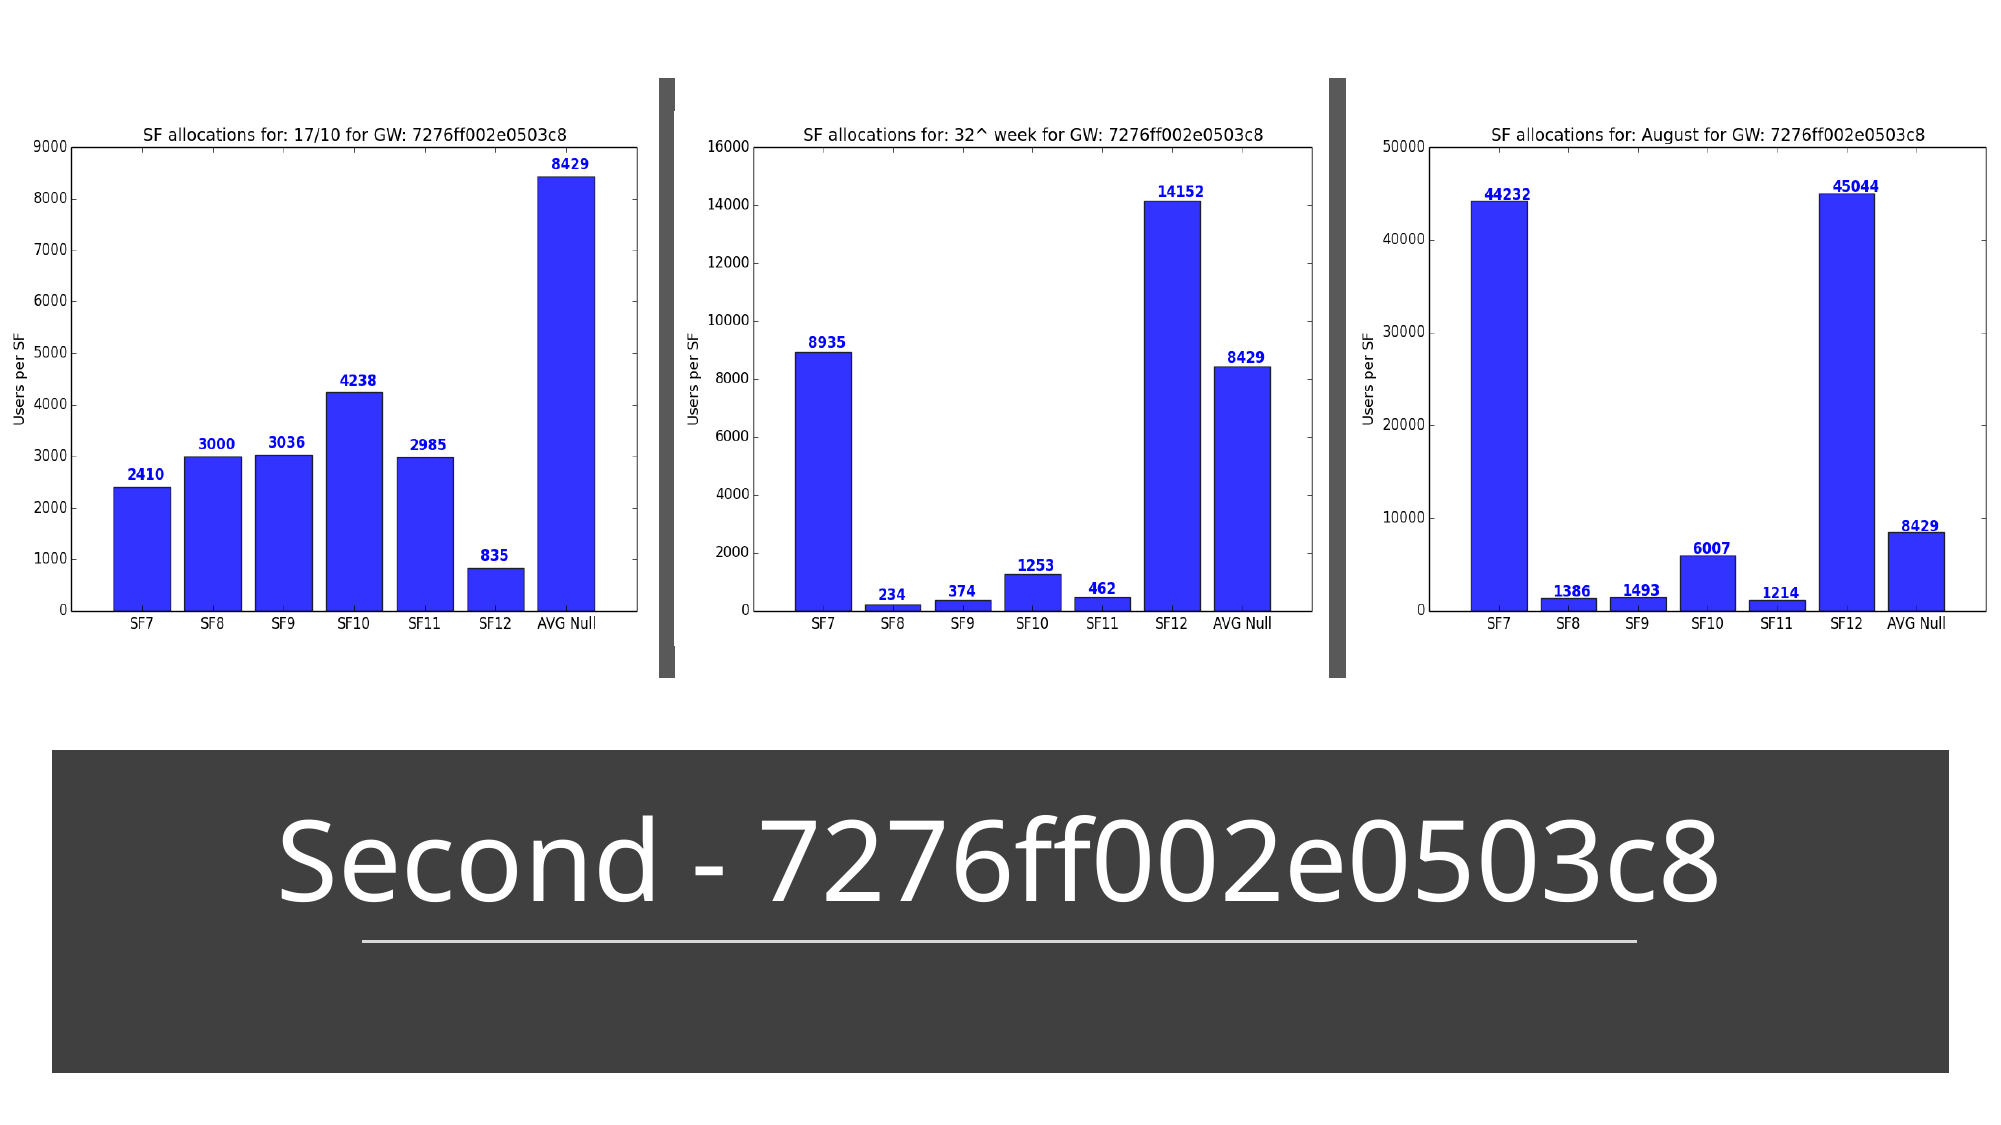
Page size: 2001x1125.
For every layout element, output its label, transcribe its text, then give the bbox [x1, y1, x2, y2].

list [1349, 111, 2000, 646]
text_box [61, 759, 1939, 1064]
title Second - 7276ff002e0503c8 [86, 780, 1914, 933]
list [0, 111, 651, 646]
picture [674, 111, 1326, 646]
